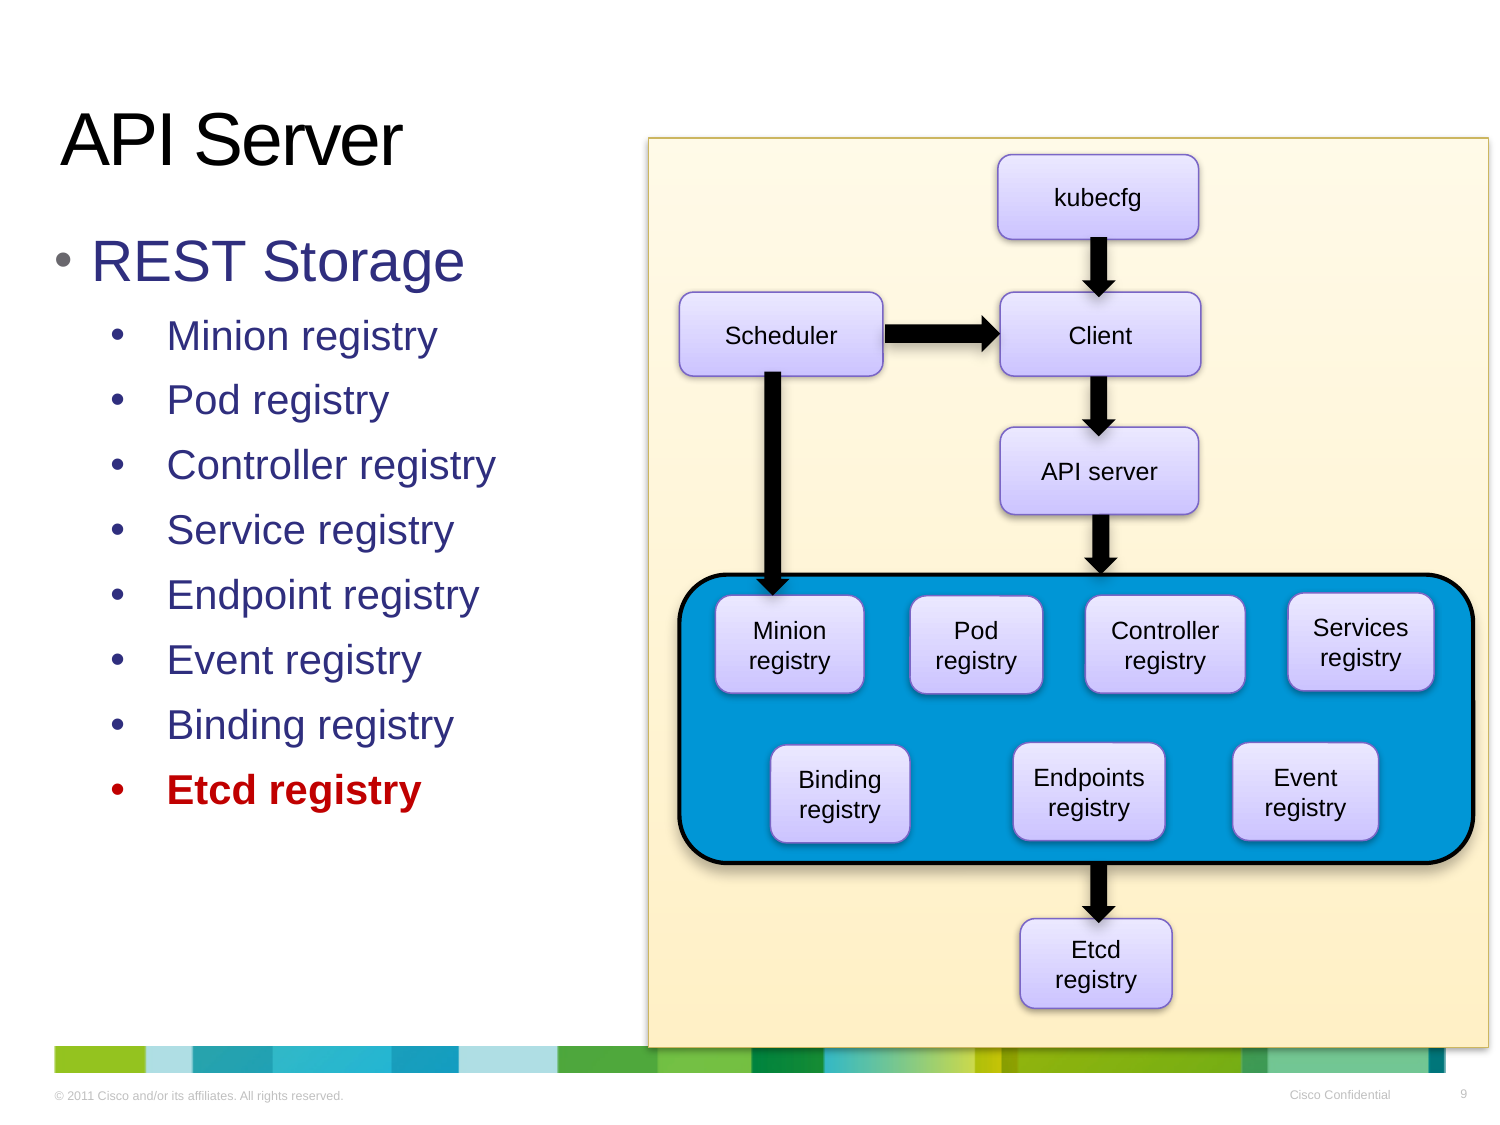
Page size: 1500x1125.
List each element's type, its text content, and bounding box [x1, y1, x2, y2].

list REST Storage Minion registry Pod registry Controller registry Service registry Endpoint registry Event registry Binding registry Etcd registry [39, 220, 584, 964]
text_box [679, 154, 1474, 1009]
picture [54, 1046, 1446, 1073]
text_box [648, 137, 1489, 1048]
title API Server [46, 55, 559, 188]
